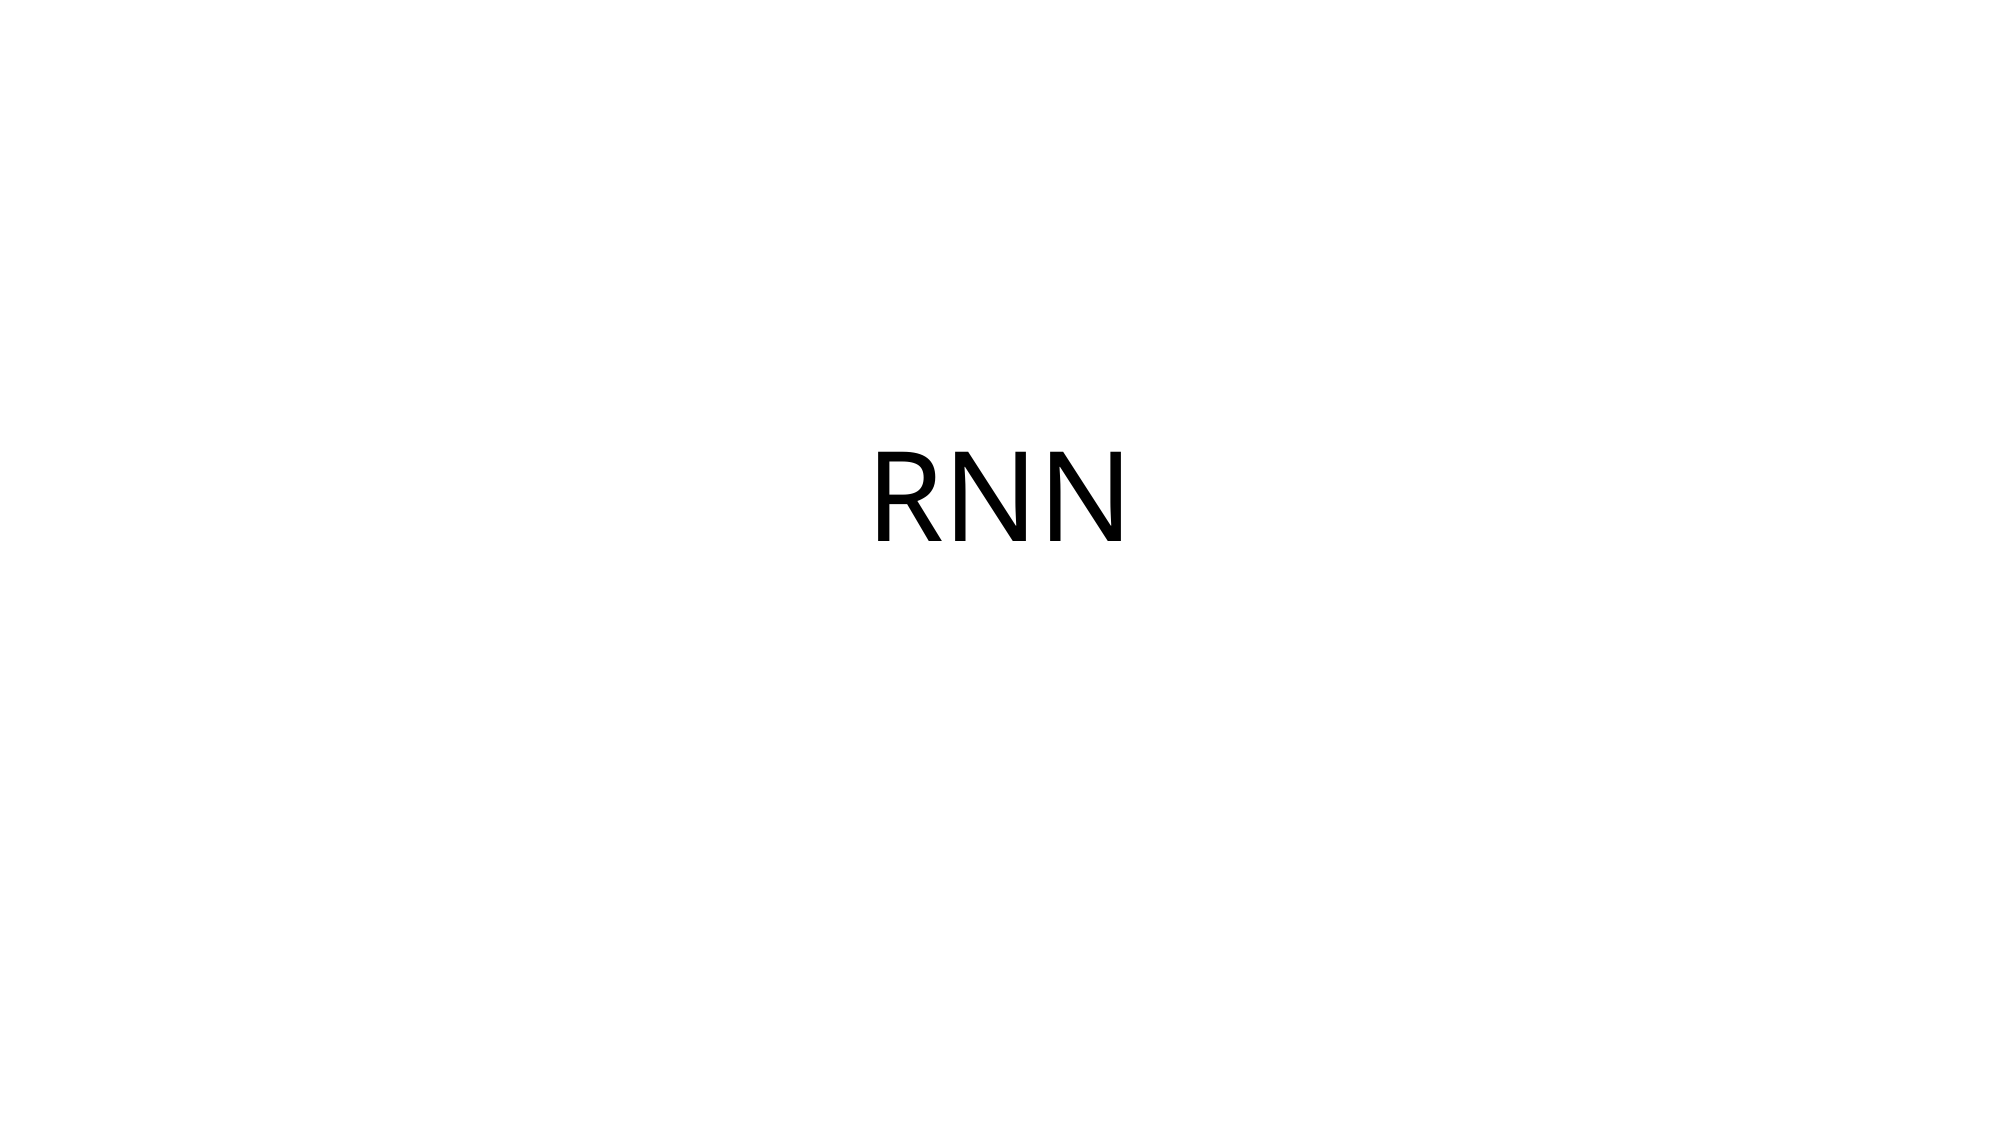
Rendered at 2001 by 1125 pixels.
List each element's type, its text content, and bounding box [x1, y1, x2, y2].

title RNN [249, 184, 1750, 576]
